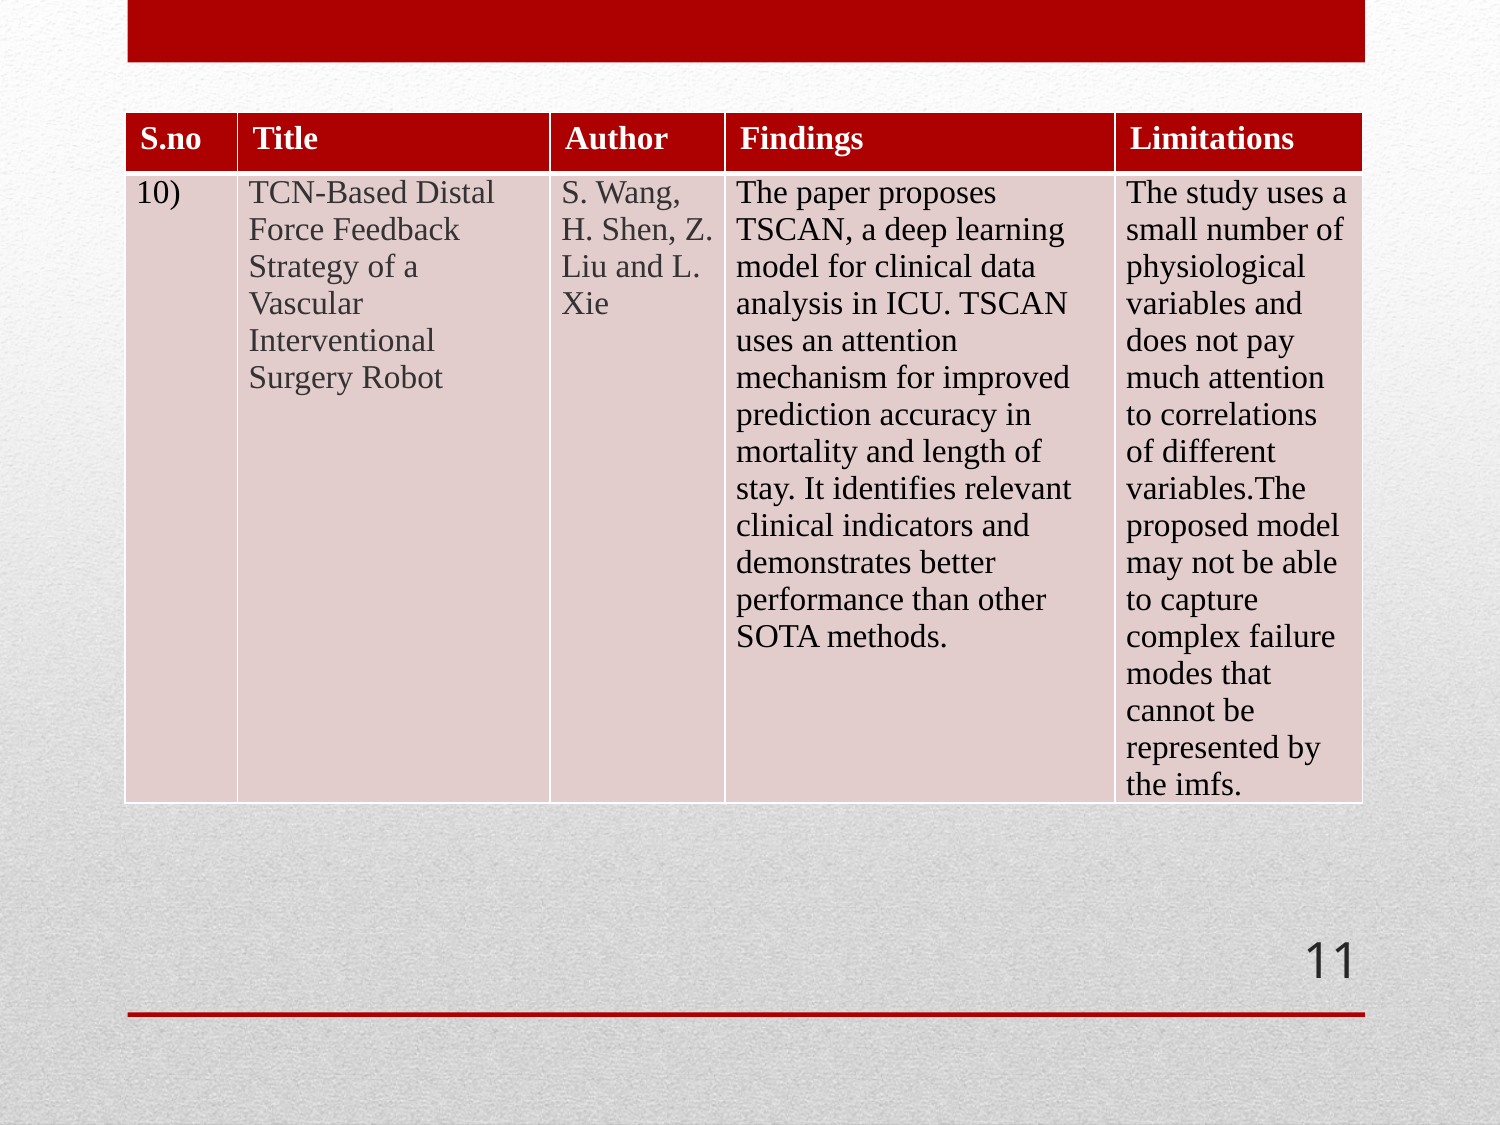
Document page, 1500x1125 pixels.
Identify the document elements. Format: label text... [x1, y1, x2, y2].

table_cell S. Wang, H. Shen, Z. Liu and L. Xie [551, 176, 724, 802]
table_cell The paper proposes TSCAN, a deep learning model for clinical data analysis in ICU. TSCAN uses an attention mechanism for improved prediction accuracy in mortality and length of stay. It identifies relevant clinical indicators and demonstrates better performance than other SOTA methods. [726, 176, 1114, 802]
table_cell TCN-Based Distal Force Feedback Strategy of a Vascular Interventional Surgery Robot [238, 176, 549, 802]
table_header Limitations [1116, 113, 1362, 171]
slide_number 11 [1250, 933, 1375, 993]
table_cell The study uses a small number of physiological variables and does not pay much attention to correlations of different variables.The proposed model may not be able to capture complex failure modes that cannot be represented by the imfs. [1116, 176, 1362, 802]
table_cell 10) [126, 176, 237, 802]
table_header Author [551, 113, 724, 171]
table_header Findings [726, 113, 1114, 171]
table_header S.no [126, 113, 237, 171]
table_header Title [238, 113, 549, 171]
